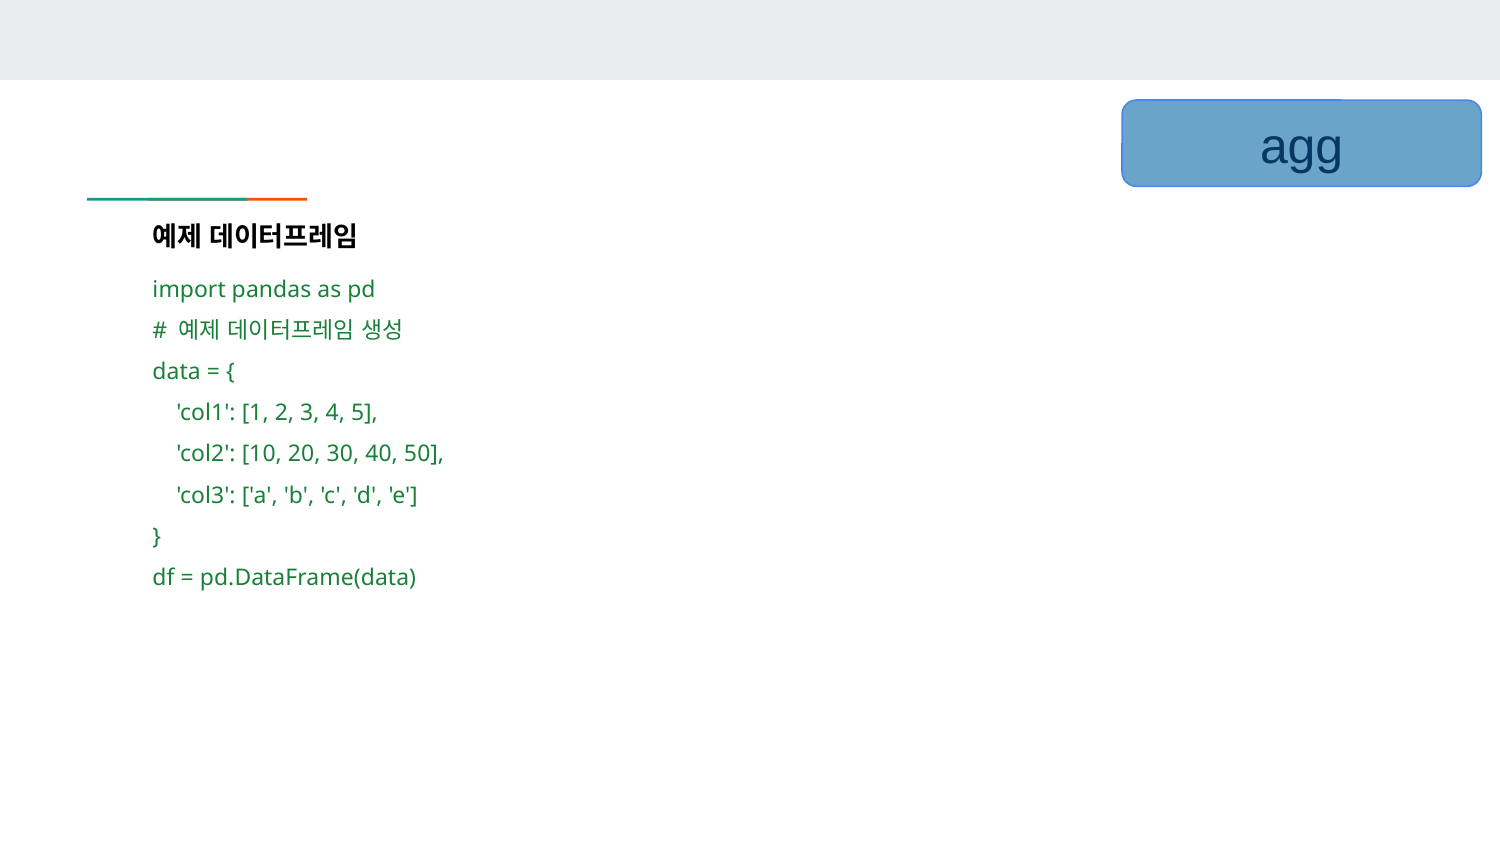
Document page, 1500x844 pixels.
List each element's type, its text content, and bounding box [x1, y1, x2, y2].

text_box 예제 데이터프레임 import pandas as pd # 예제 데이터프레임 생성 data = { 'col1': [1, 2, 3, 4, 5], 'col2': [10, 20, 30, 40, 50], 'col3': ['a', 'b', 'c', 'd', 'e'] } df = pd.DataFrame(data) [137, 200, 1359, 605]
text_box agg [1121, 99, 1482, 187]
